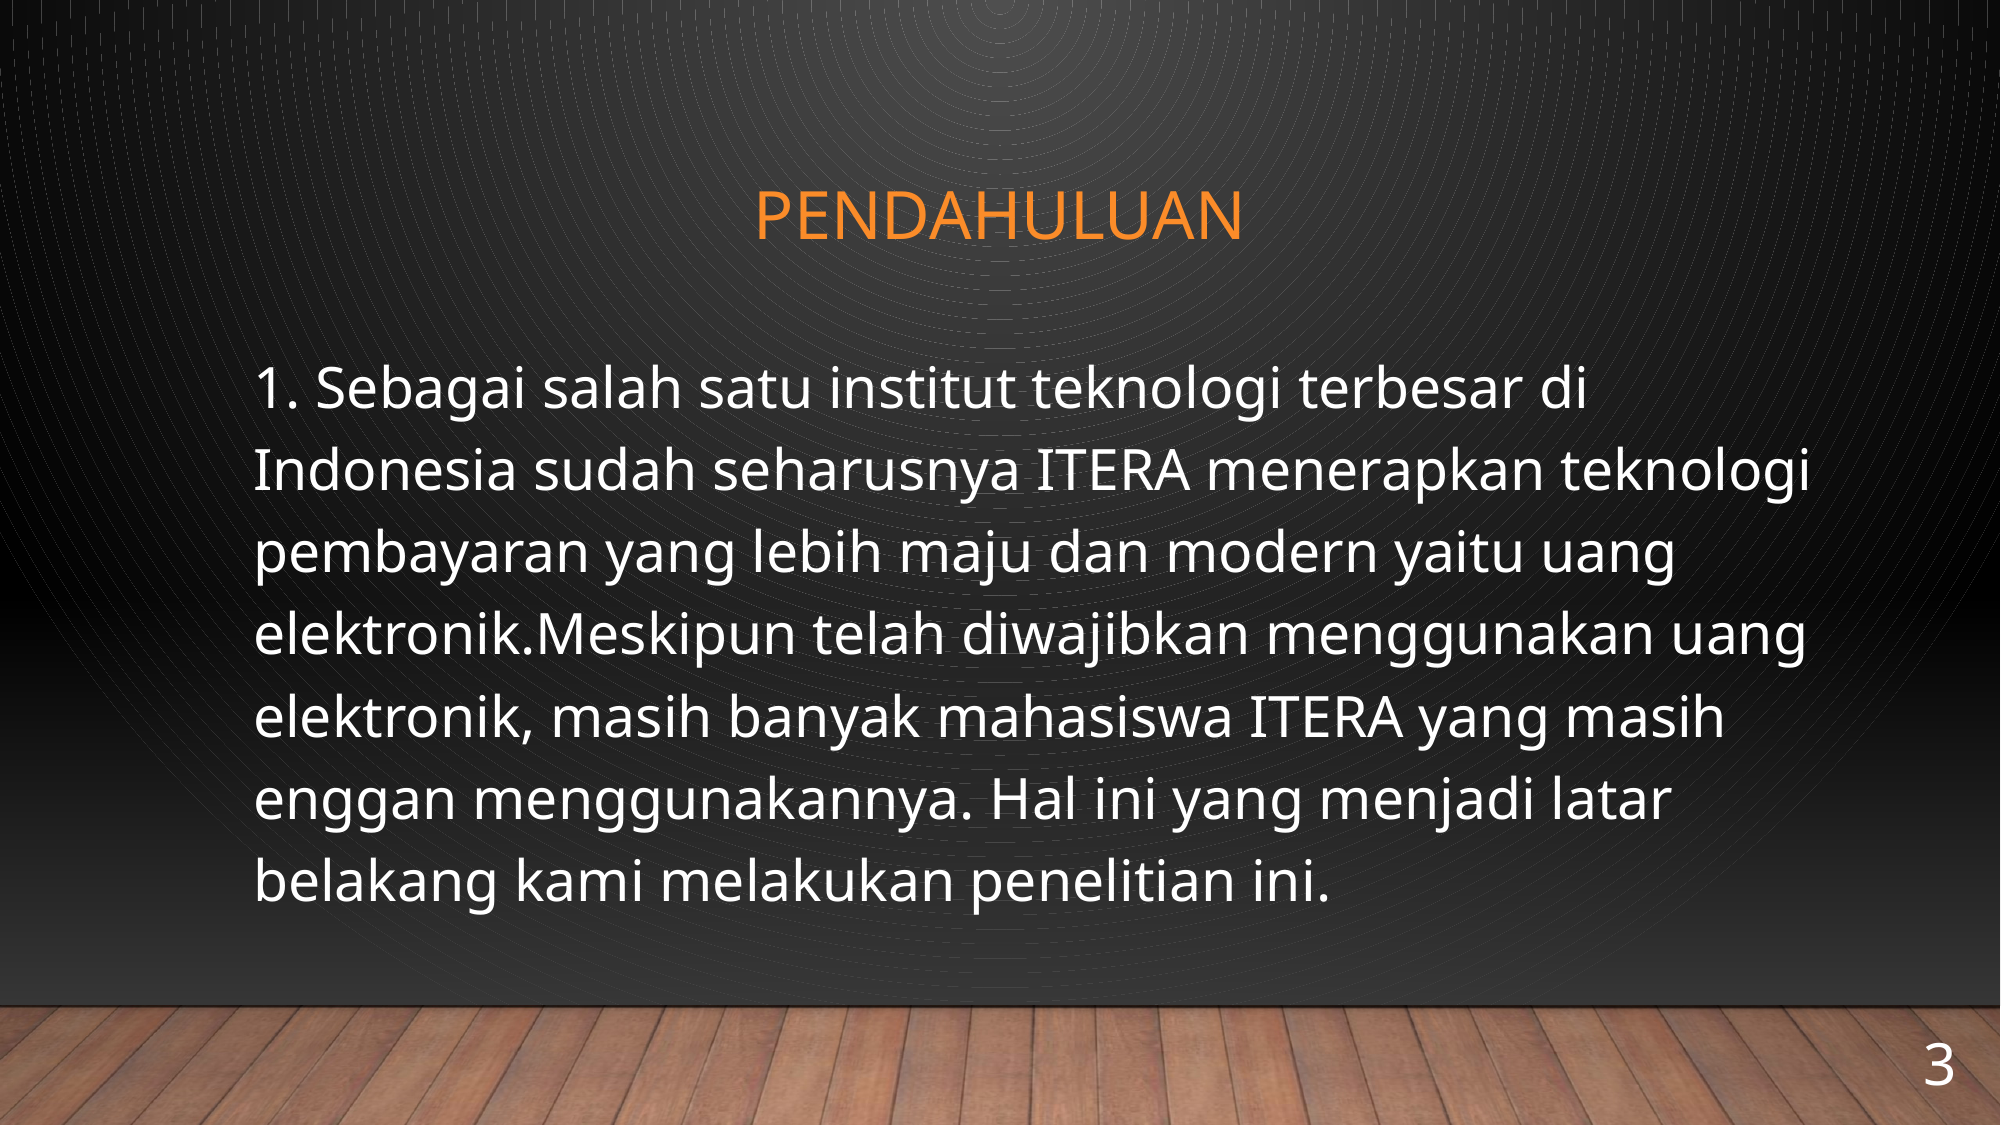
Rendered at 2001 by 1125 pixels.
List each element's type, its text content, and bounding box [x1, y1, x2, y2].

picture [0, 1005, 2000, 1125]
slide_number 3 [1838, 1019, 1972, 1103]
title PENDAHULUAN [238, 131, 1763, 305]
list 1. Sebagai salah satu institut teknologi terbesar di Indonesia sudah seharusnya ITERA menerapkan teknologi pembayaran yang lebih maju dan modern yaitu uang elektronik.Meskipun telah diwajibkan menggunakan uang elektronik, masih banyak mahasiswa ITERA yang masih enggan menggunakannya. Hal ini yang menjadi latar belakang kami melakukan penelitian ini. [238, 330, 1839, 993]
